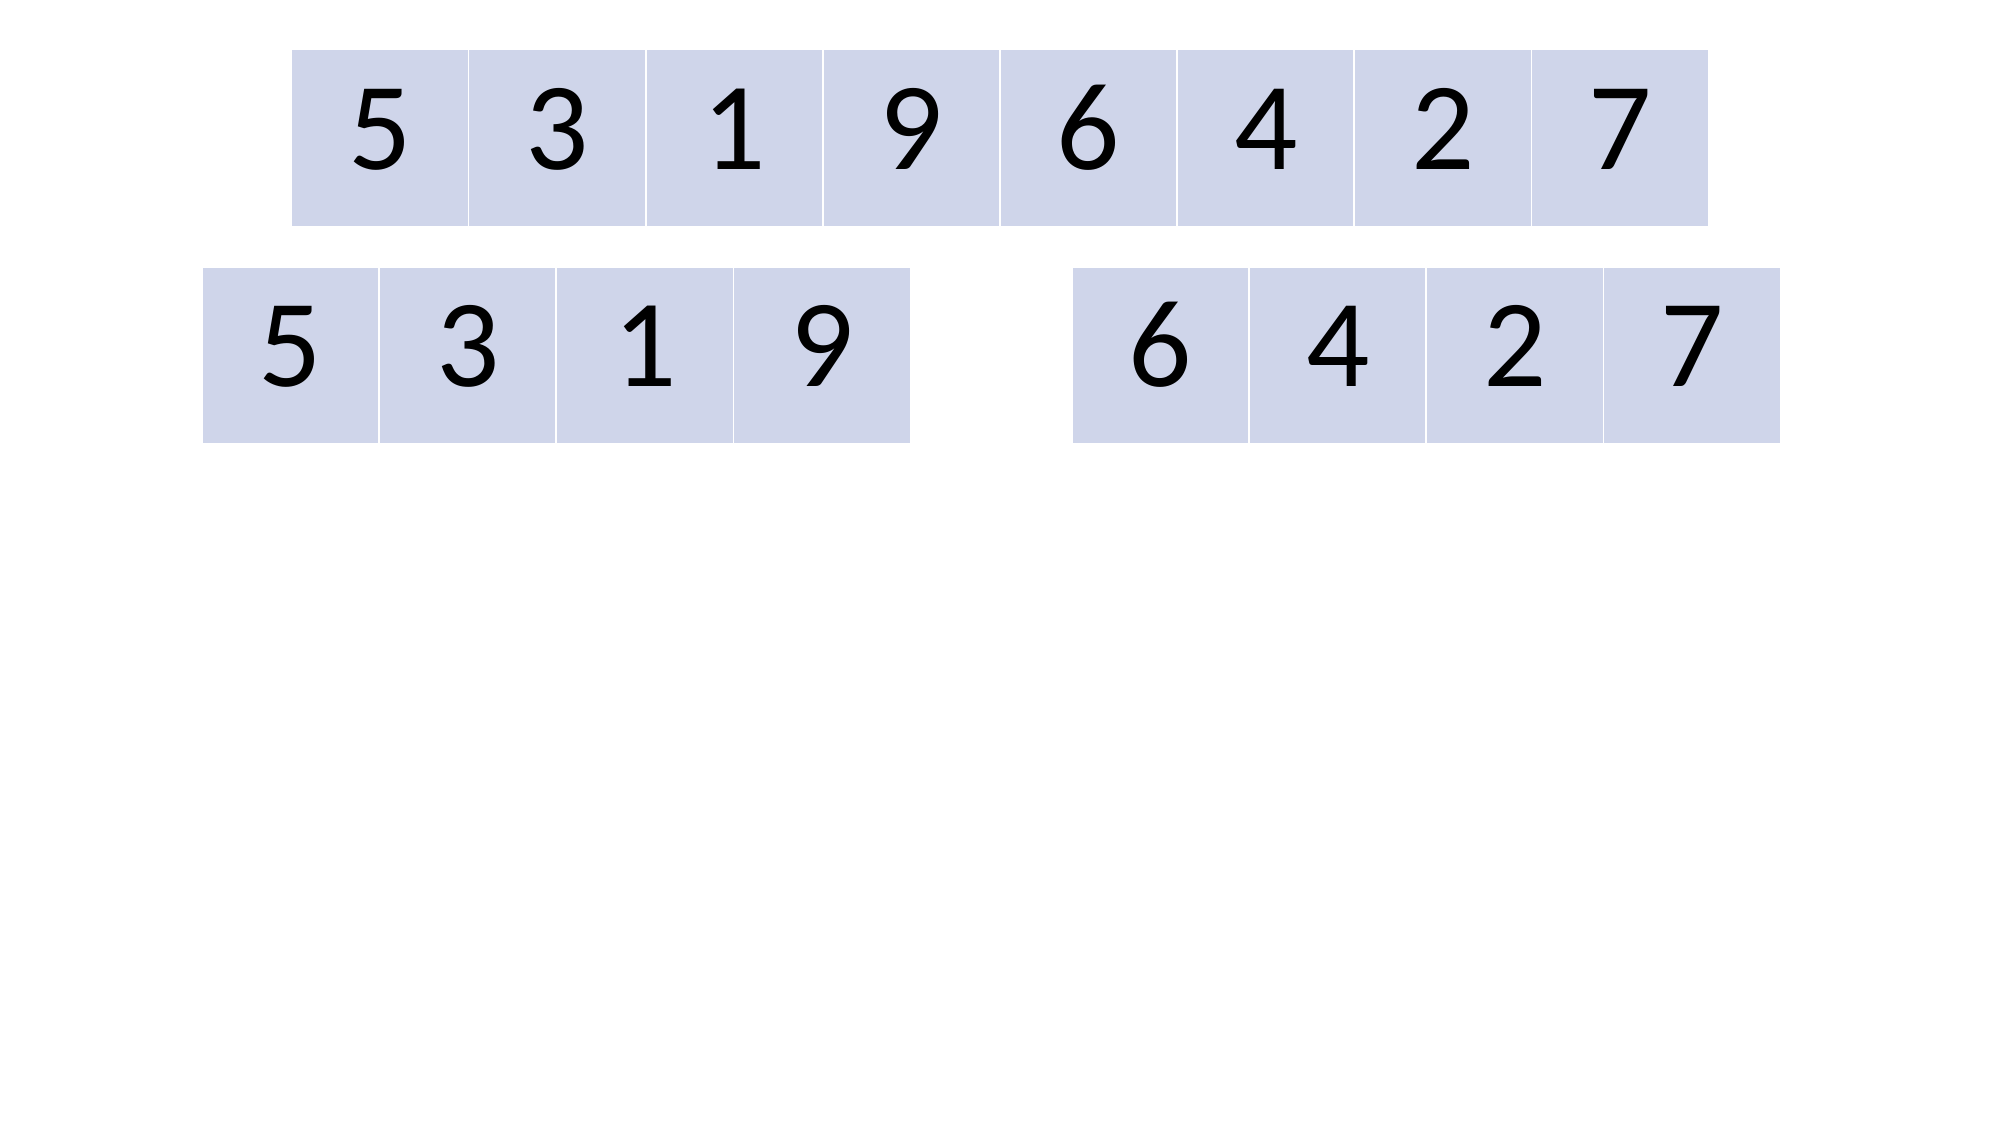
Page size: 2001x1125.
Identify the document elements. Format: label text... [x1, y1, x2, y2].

table_header 1 [647, 50, 822, 226]
table_header 1 [557, 268, 733, 443]
table_header 9 [734, 268, 910, 443]
table_header 6 [1001, 50, 1176, 226]
table_header 2 [1427, 268, 1603, 443]
table_header 2 [1355, 50, 1531, 226]
table_header 4 [1250, 268, 1425, 443]
table_header 9 [824, 50, 999, 226]
table_header 3 [380, 268, 555, 443]
table_header 4 [1178, 50, 1353, 226]
table_header 5 [292, 50, 468, 226]
table_header 5 [203, 268, 378, 443]
table_header 7 [1604, 268, 1780, 443]
table_header 6 [1073, 268, 1248, 443]
table_header 7 [1532, 50, 1708, 226]
table_header 3 [469, 50, 645, 226]
